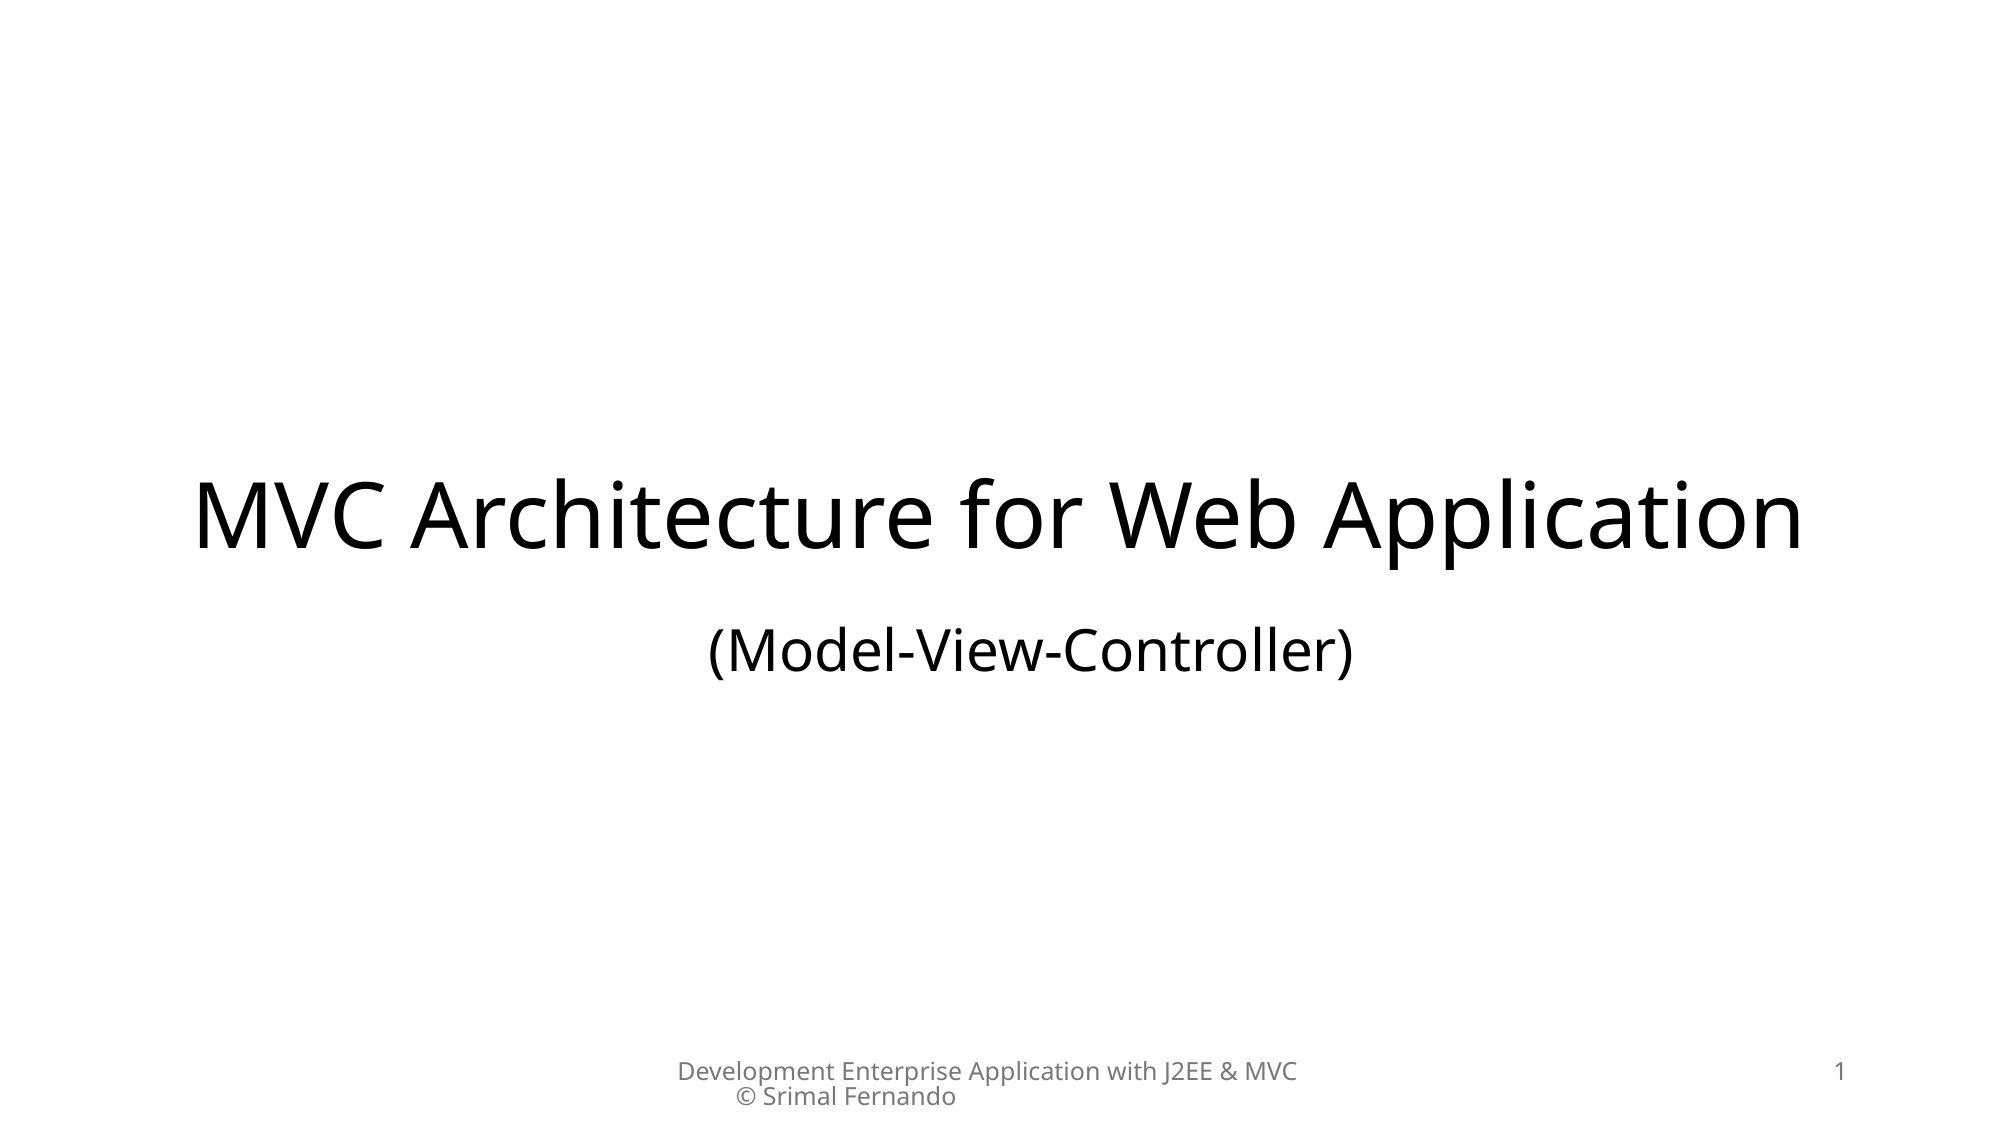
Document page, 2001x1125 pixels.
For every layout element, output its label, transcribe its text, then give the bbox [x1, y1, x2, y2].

title MVC Architecture for Web Application [137, 409, 1863, 628]
footer Development Enterprise Application with J2EE & MVC © Srimal Fernando [662, 1042, 1338, 1103]
list (Model-View-Controller) [675, 613, 1387, 697]
slide_number 1 [1412, 1042, 1863, 1103]
